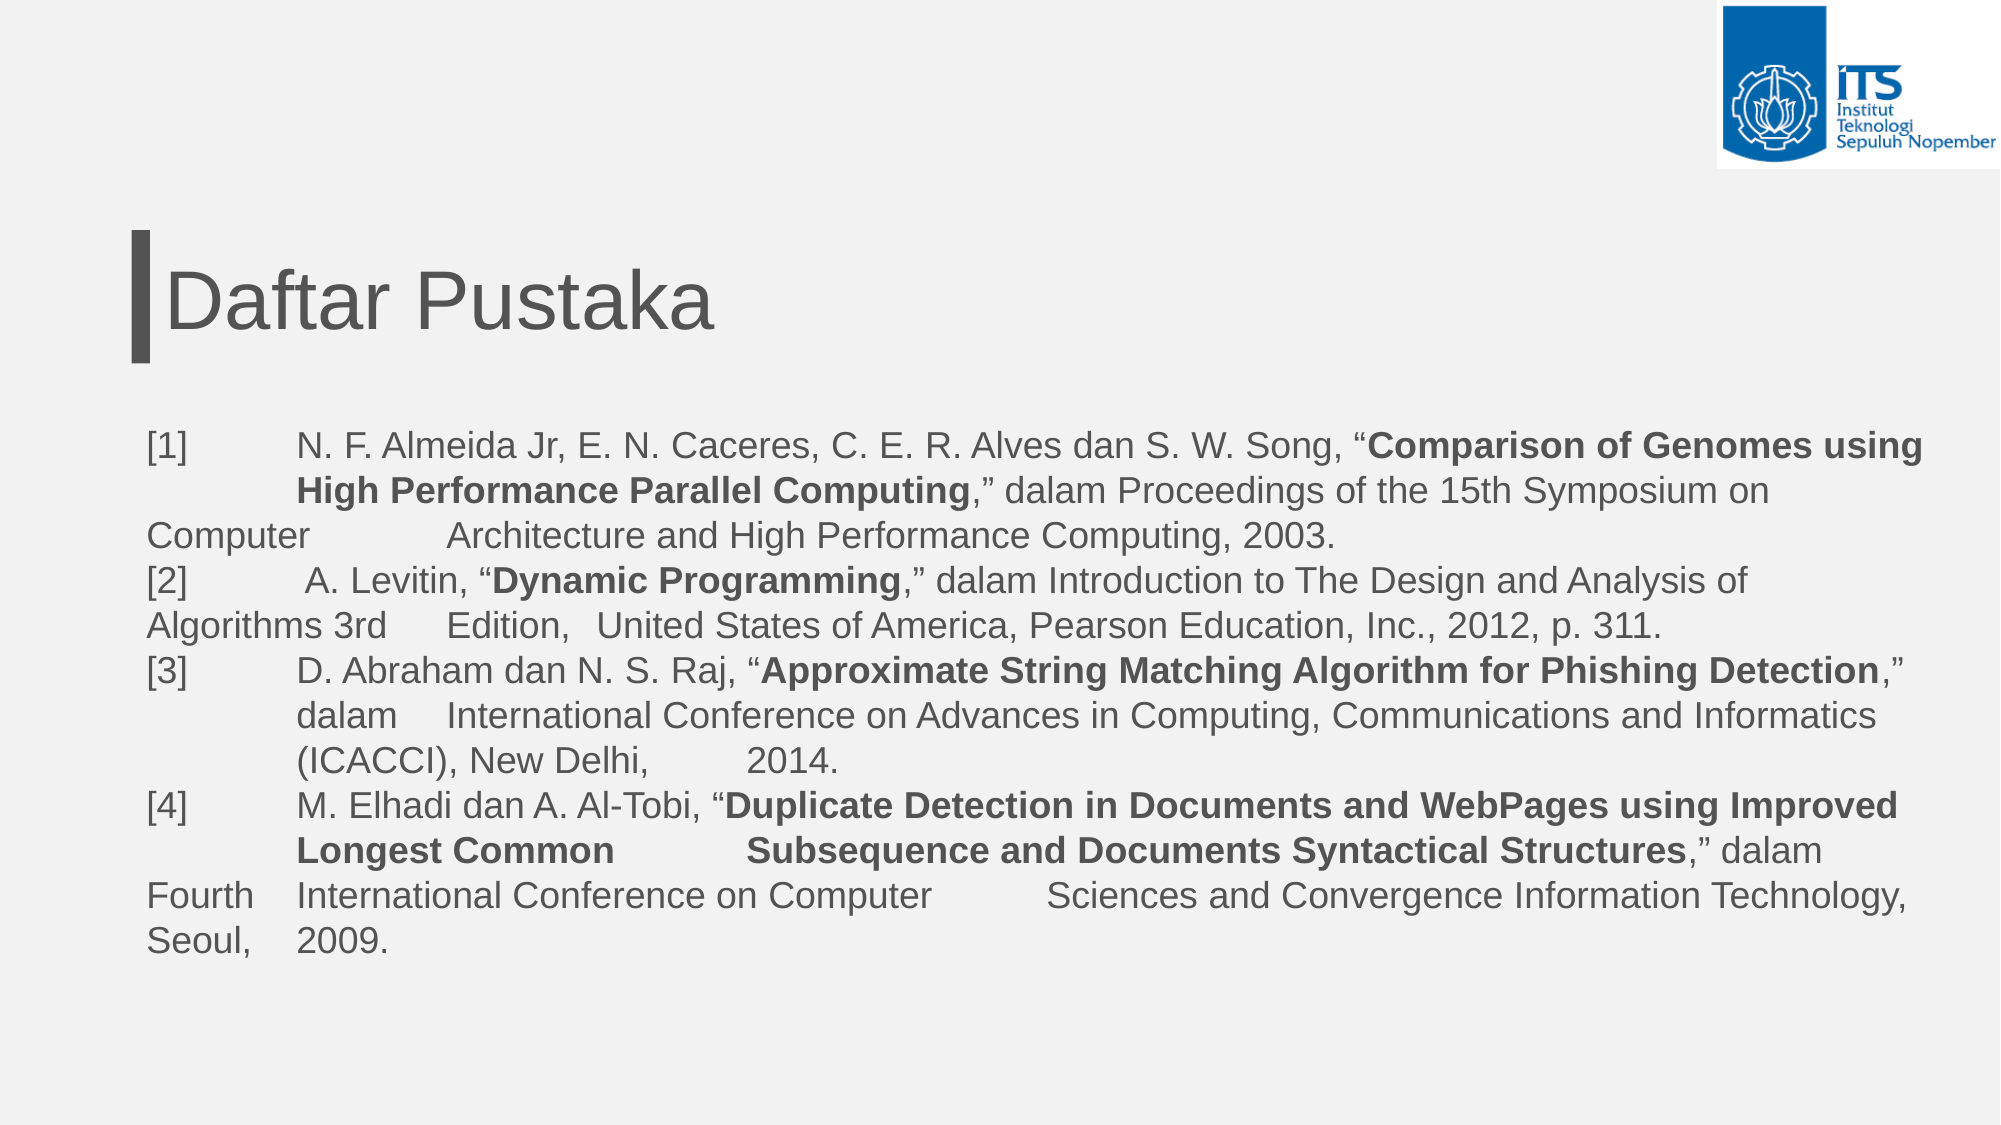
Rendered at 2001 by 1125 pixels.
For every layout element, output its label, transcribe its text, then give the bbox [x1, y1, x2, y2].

text_box [1] N. F. Almeida Jr, E. N. Caceres, C. E. R. Alves dan S. W. Song, “Comparison of Genomes using High Performance Parallel Computing,” dalam Proceedings of the 15th Symposium on Computer Architecture and High Performance Computing, 2003. [2] A. Levitin, “Dynamic Programming,” dalam Introduction to The Design and Analysis of Algorithms 3rd Edition, United States of America, Pearson Education, Inc., 2012, p. 311. [3] D. Abraham dan N. S. Raj, “Approximate String Matching Algorithm for Phishing Detection,” dalam International Conference on Advances in Computing, Communications and Informatics (ICACCI), New Delhi, 2014. [4] M. Elhadi dan A. Al-Tobi, “Duplicate Detection in Documents and WebPages using Improved Longest Common Subsequence and Documents Syntactical Structures,” dalam Fourth International Conference on Computer Sciences and Convergence Information Technology, Seoul, 2009. [131, 413, 1948, 1014]
picture [1717, 0, 2000, 169]
text_box [130, 229, 151, 364]
text_box Daftar Pustaka [151, 238, 956, 354]
